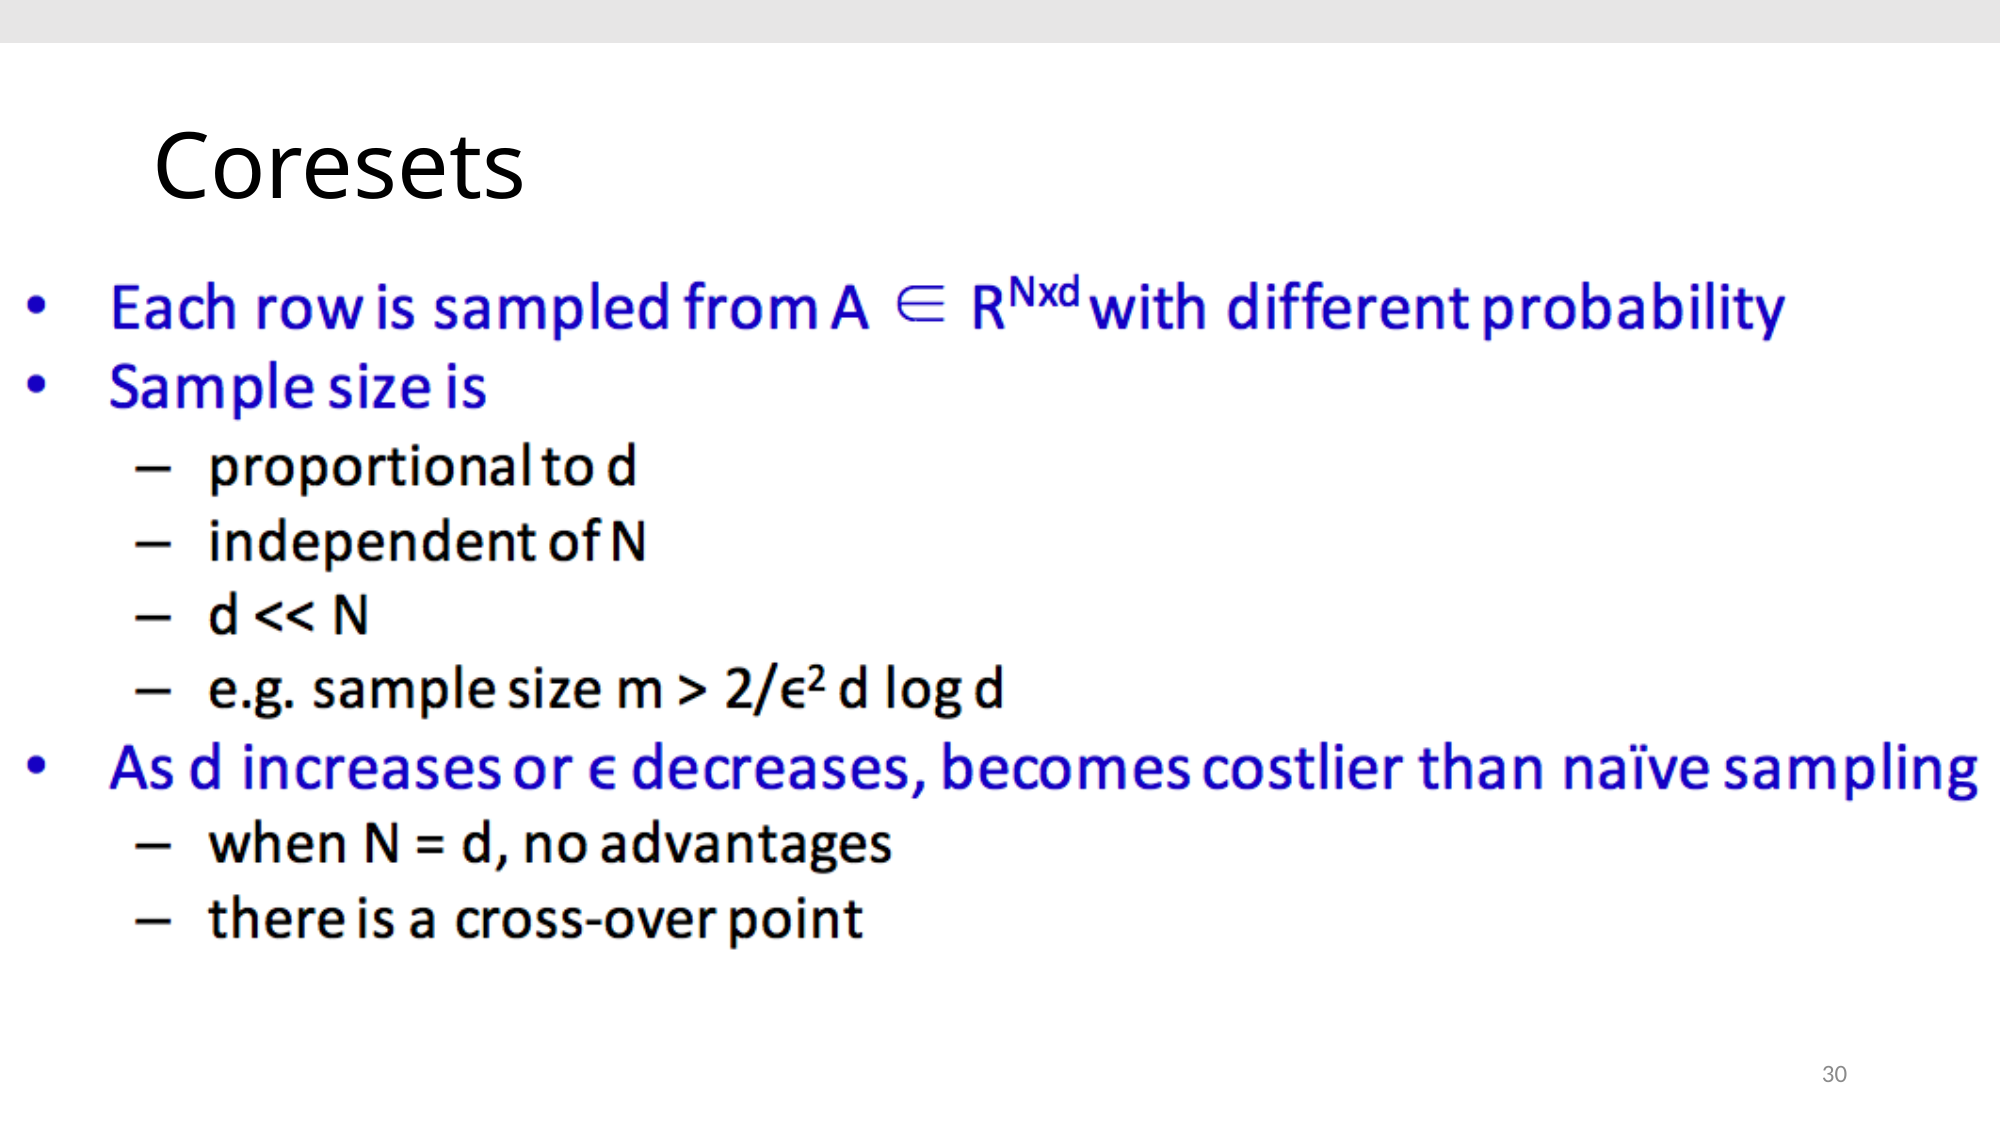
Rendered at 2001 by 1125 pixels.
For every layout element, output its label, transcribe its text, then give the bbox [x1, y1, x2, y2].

title Coresets [137, 59, 1863, 252]
slide_number 30 [1412, 1042, 1863, 1103]
picture [0, 252, 2000, 961]
text_box [0, 0, 2000, 44]
